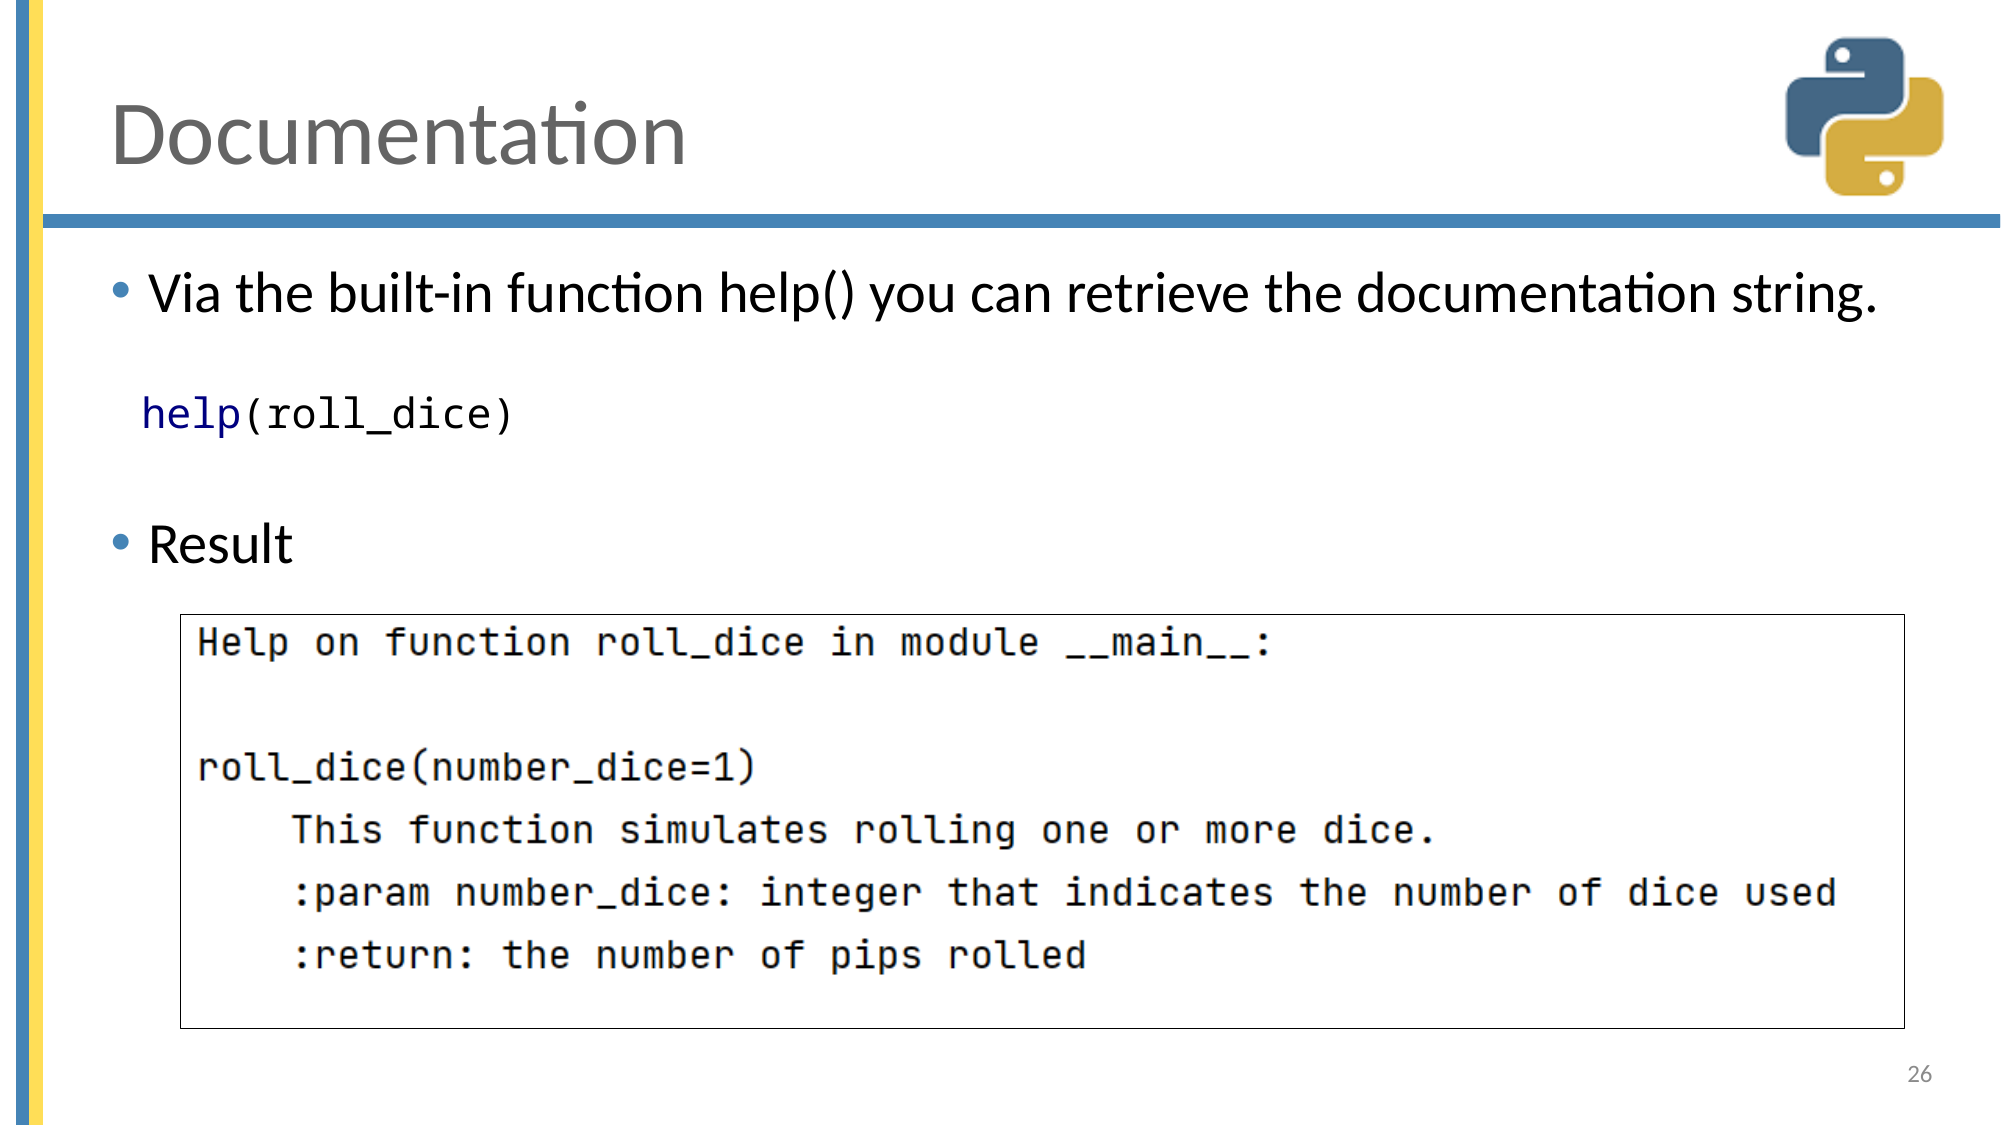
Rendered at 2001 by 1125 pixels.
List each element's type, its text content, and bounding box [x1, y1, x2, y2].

list Via the built-in function help() you can retrieve the documentation string. Result [95, 254, 1948, 1014]
picture [180, 615, 1905, 1028]
text_box help(roll_dice) [126, 379, 1022, 445]
title Documentation [95, 59, 1863, 211]
slide_number 26 [1497, 1042, 1948, 1103]
picture [1747, 18, 1987, 205]
